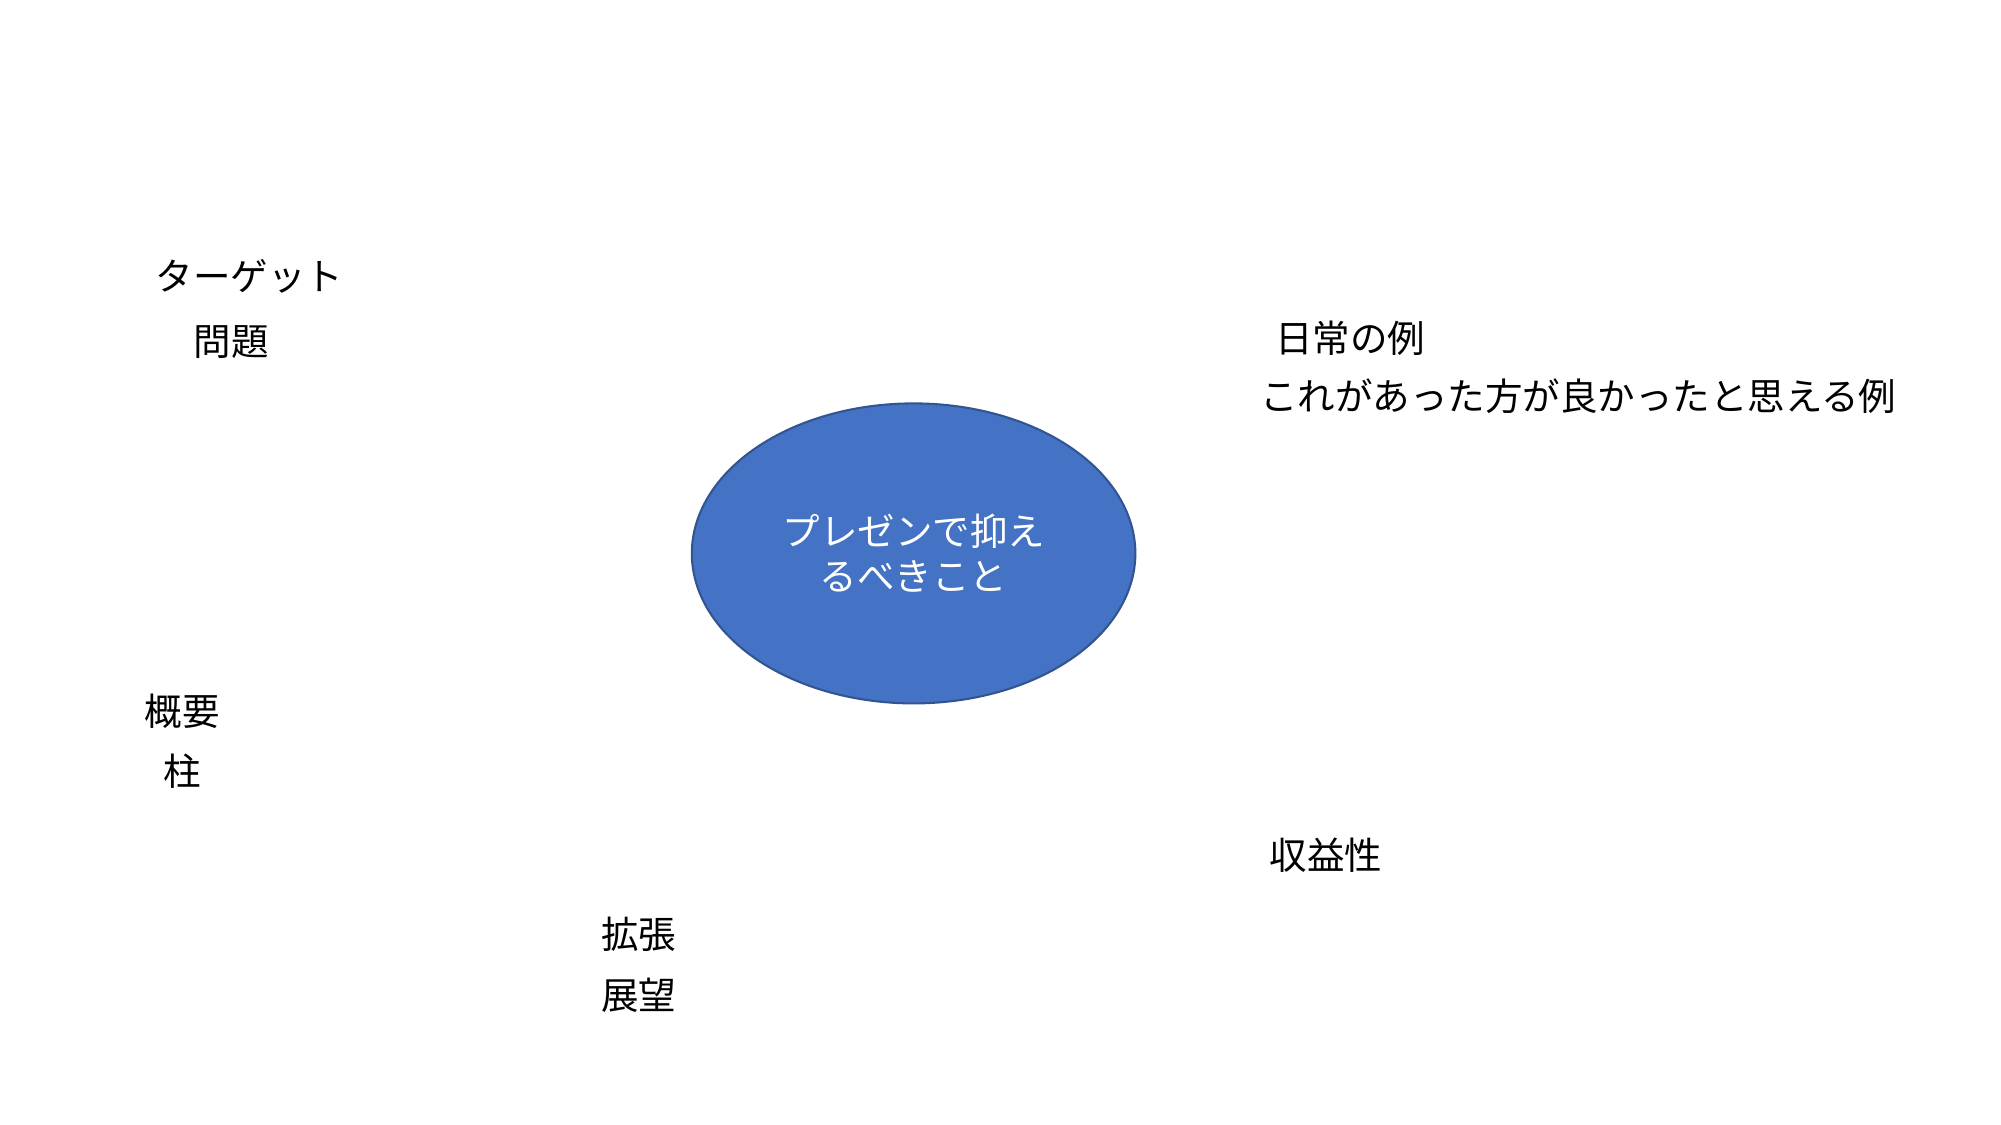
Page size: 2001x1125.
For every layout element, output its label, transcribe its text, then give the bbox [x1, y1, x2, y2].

text_box これがあった方が良かったと思える例 [1245, 365, 1912, 426]
text_box 展望 [586, 964, 692, 1025]
text_box 日常の例 [1260, 307, 1441, 365]
text_box 拡張 [586, 904, 692, 964]
text_box 収益性 [1255, 824, 1398, 885]
text_box 柱 [148, 740, 217, 801]
text_box プレゼンで抑えるべきこと [690, 402, 1137, 705]
text_box 問題 [179, 310, 284, 370]
text_box ターゲット [140, 245, 359, 306]
text_box 概要 [130, 680, 235, 741]
